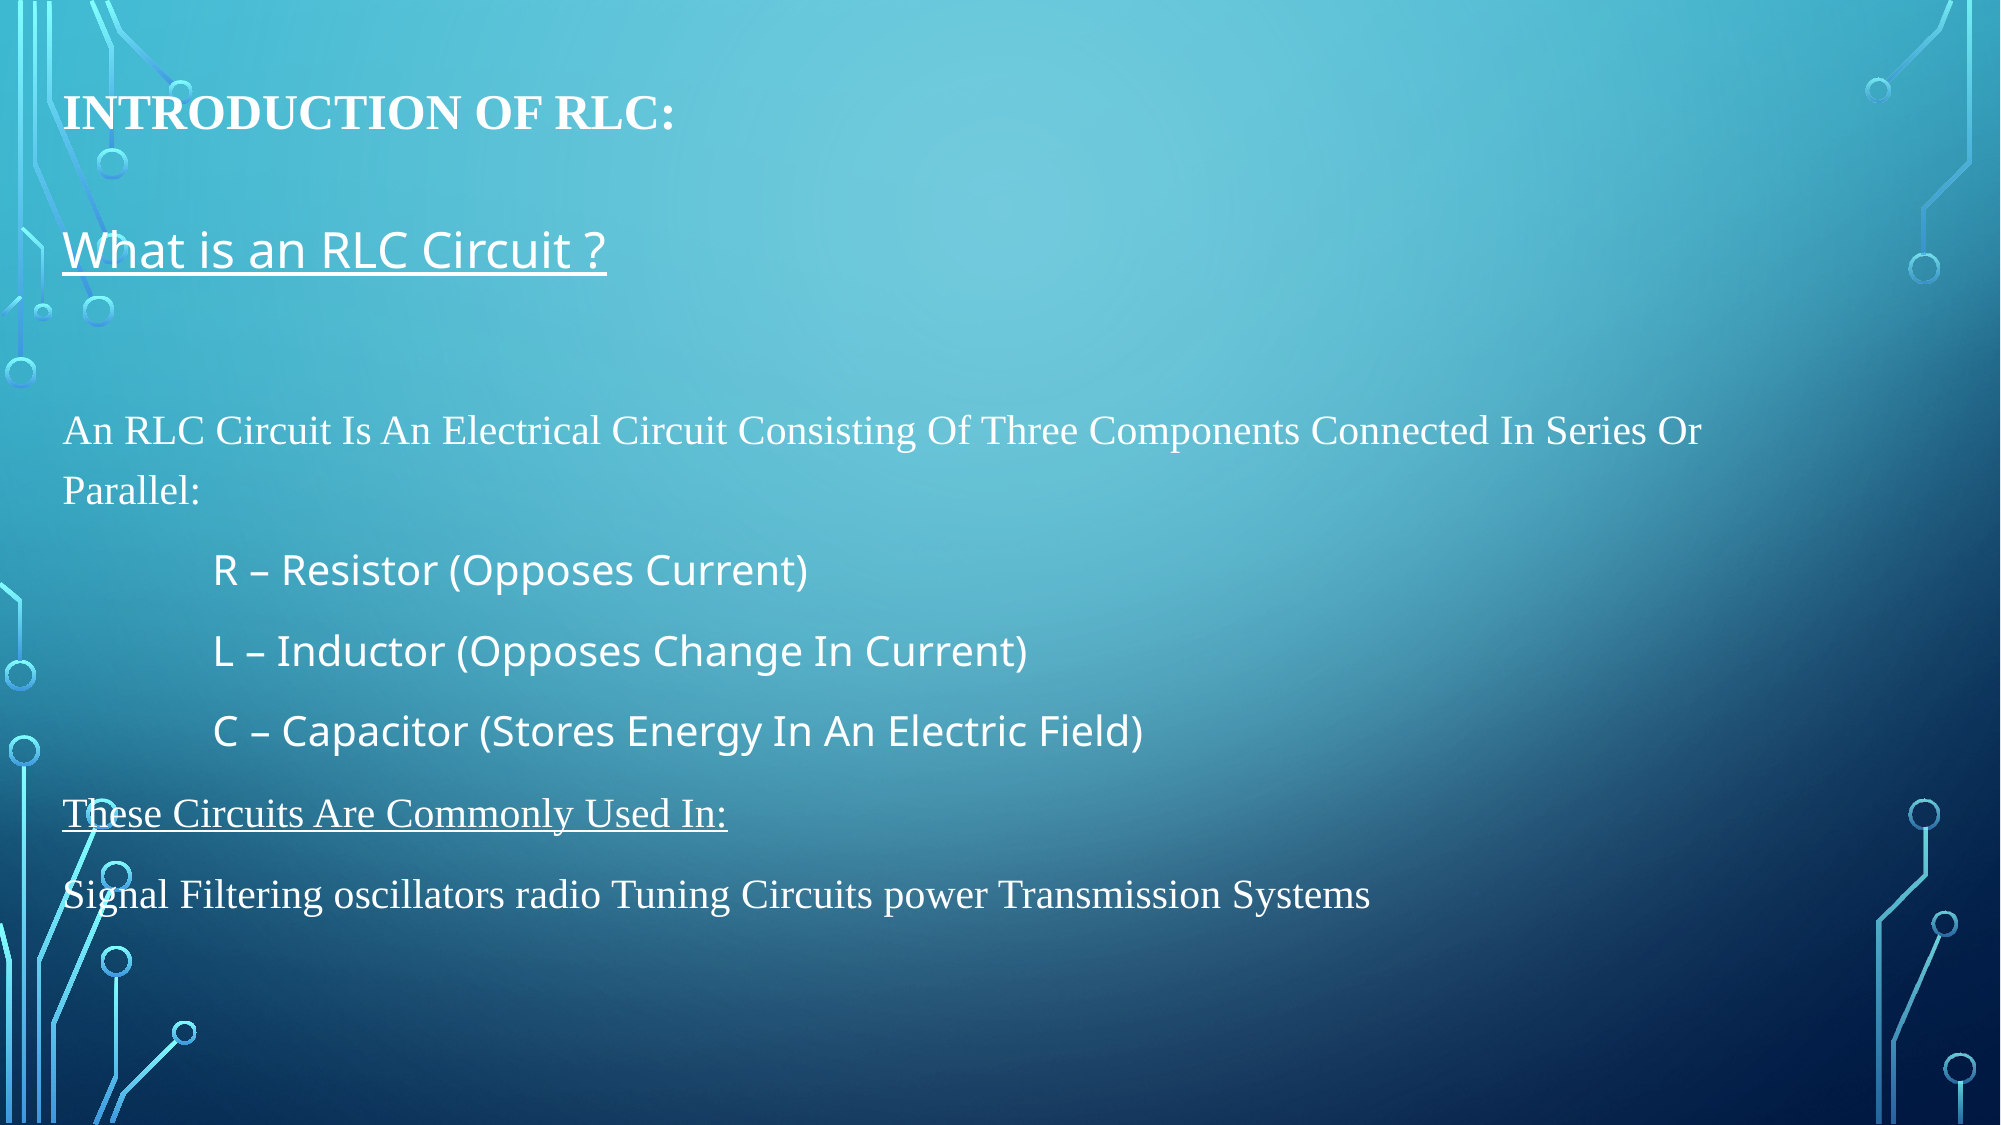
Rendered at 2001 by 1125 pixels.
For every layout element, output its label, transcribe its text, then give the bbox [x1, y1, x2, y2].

title INTRODUCTION OF RLC: [47, 18, 1794, 199]
list What is an RLC Circuit ? An RLC Circuit Is An Electrical Circuit Consisting Of Three Components Connected In Series Or Parallel: R – Resistor (Opposes Current) L – Inductor (Opposes Change In Current) C – Capacitor (Stores Energy In An Electric Field) These Circuits Are Commonly Used In: Signal Filtering oscillators radio Tuning Circuits power Transmission Systems [47, 199, 1837, 995]
